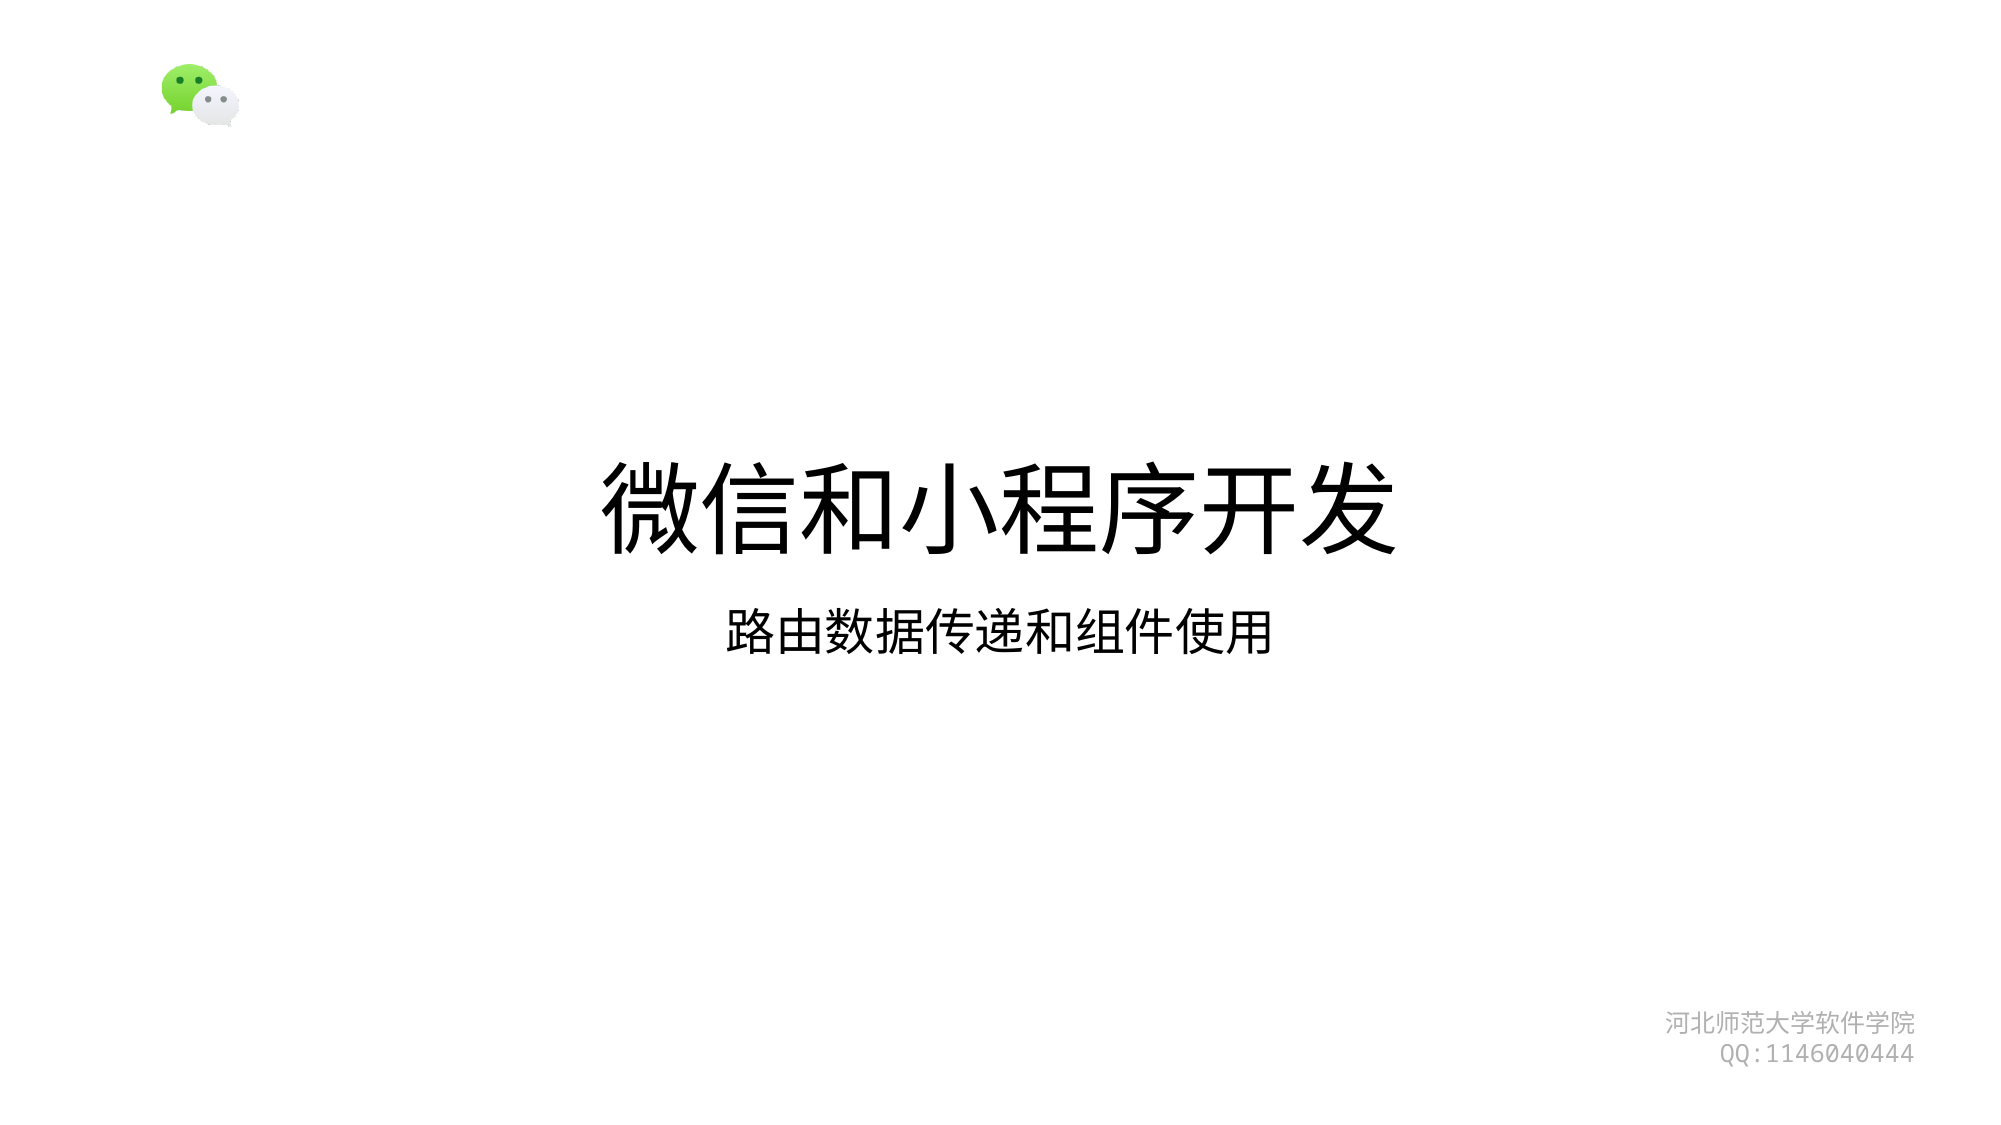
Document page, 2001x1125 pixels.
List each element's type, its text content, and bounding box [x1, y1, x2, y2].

picture [161, 64, 250, 127]
title 微信和小程序开发 [249, 184, 1750, 576]
subtitle 路由数据传递和组件使用 [249, 590, 1750, 863]
